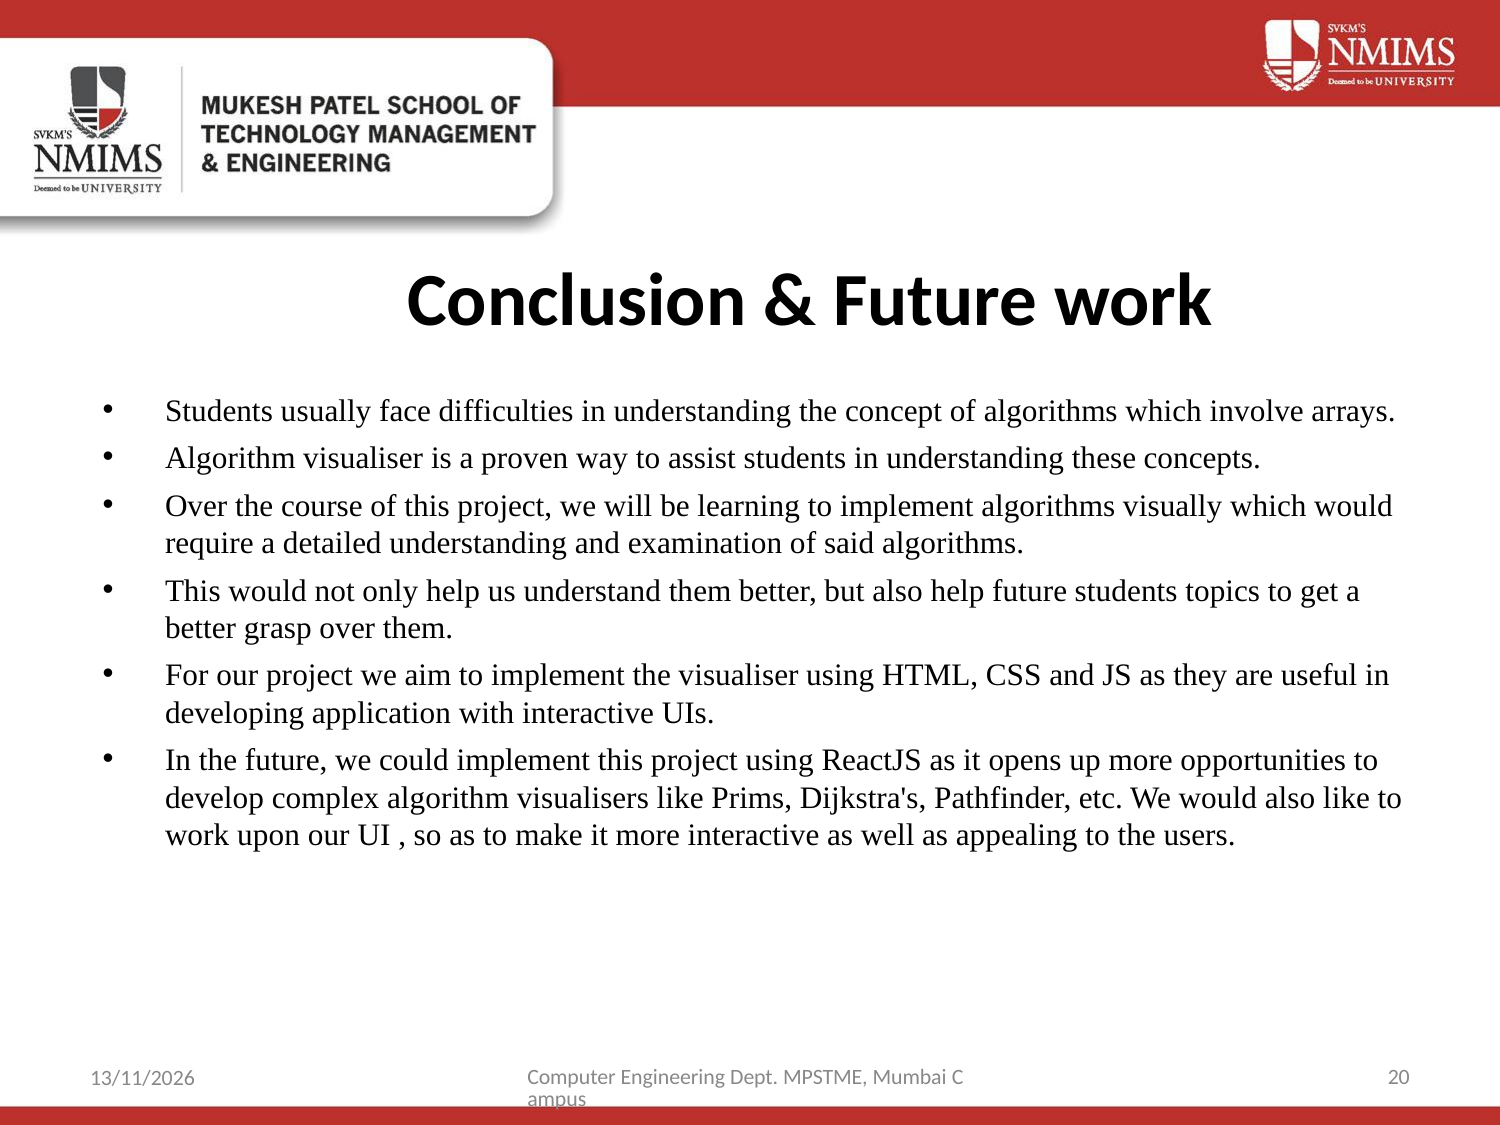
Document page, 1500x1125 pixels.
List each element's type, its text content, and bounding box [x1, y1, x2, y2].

slide_number 20 [1074, 1045, 1425, 1106]
list Students usually face difficulties in understanding the concept of algorithms which involve arrays. Algorithm visualiser is a proven way to assist students in understanding these concepts. Over the course of this project, we will be learning to implement algorithms visually which would require a detailed understanding and examination of said algorithms. This would not only help us understand them better, but also help future students topics to get a better grasp over them. For our project we aim to implement the visualiser using HTML, CSS and JS as they are useful in developing application with interactive UIs. In the future, we could implement this project using ReactJS as it opens up more opportunities to develop complex algorithm visualisers like Prims, Dijkstra's, Pathfinder, etc. We would also like to work upon our UI , so as to make it more interactive as well as appealing to the users. [75, 375, 1425, 1043]
footer Computer Engineering Dept. MPSTME, Mumbai Campus [512, 1045, 988, 1106]
title Conclusion & Future work [135, 220, 1486, 371]
picture [0, 0, 1500, 1125]
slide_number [75, 1046, 425, 1107]
